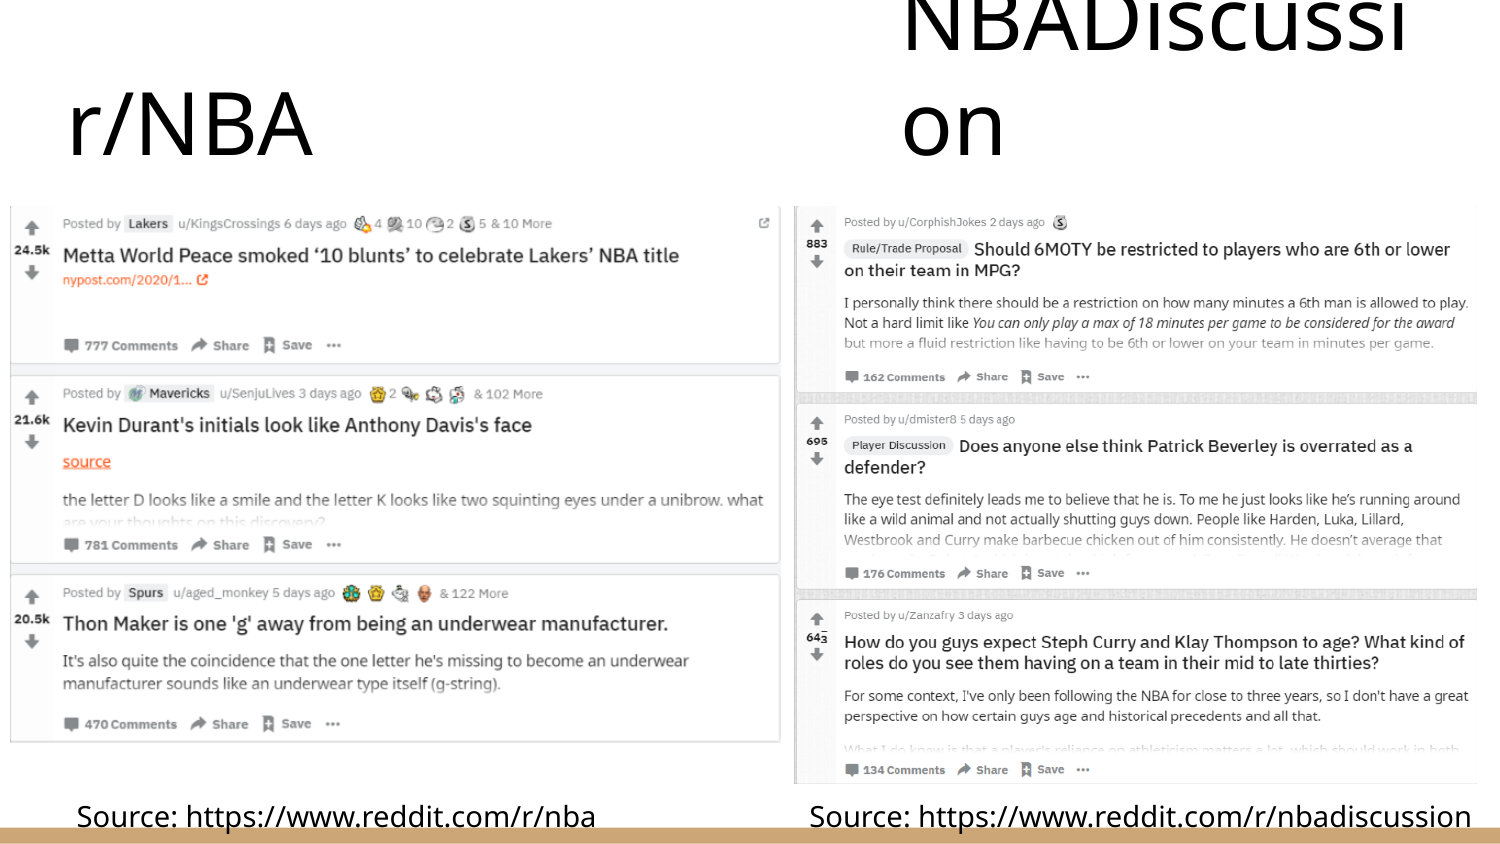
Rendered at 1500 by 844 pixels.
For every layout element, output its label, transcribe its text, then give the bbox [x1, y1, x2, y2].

picture [794, 206, 1477, 784]
title r/NBADiscussion [885, 51, 1449, 189]
picture [10, 206, 781, 744]
text_box Source: https://www.reddit.com/r/nbadiscussion [794, 783, 1500, 835]
text_box Source: https://www.reddit.com/r/nba [61, 783, 772, 835]
title r/NBA [51, 51, 615, 189]
